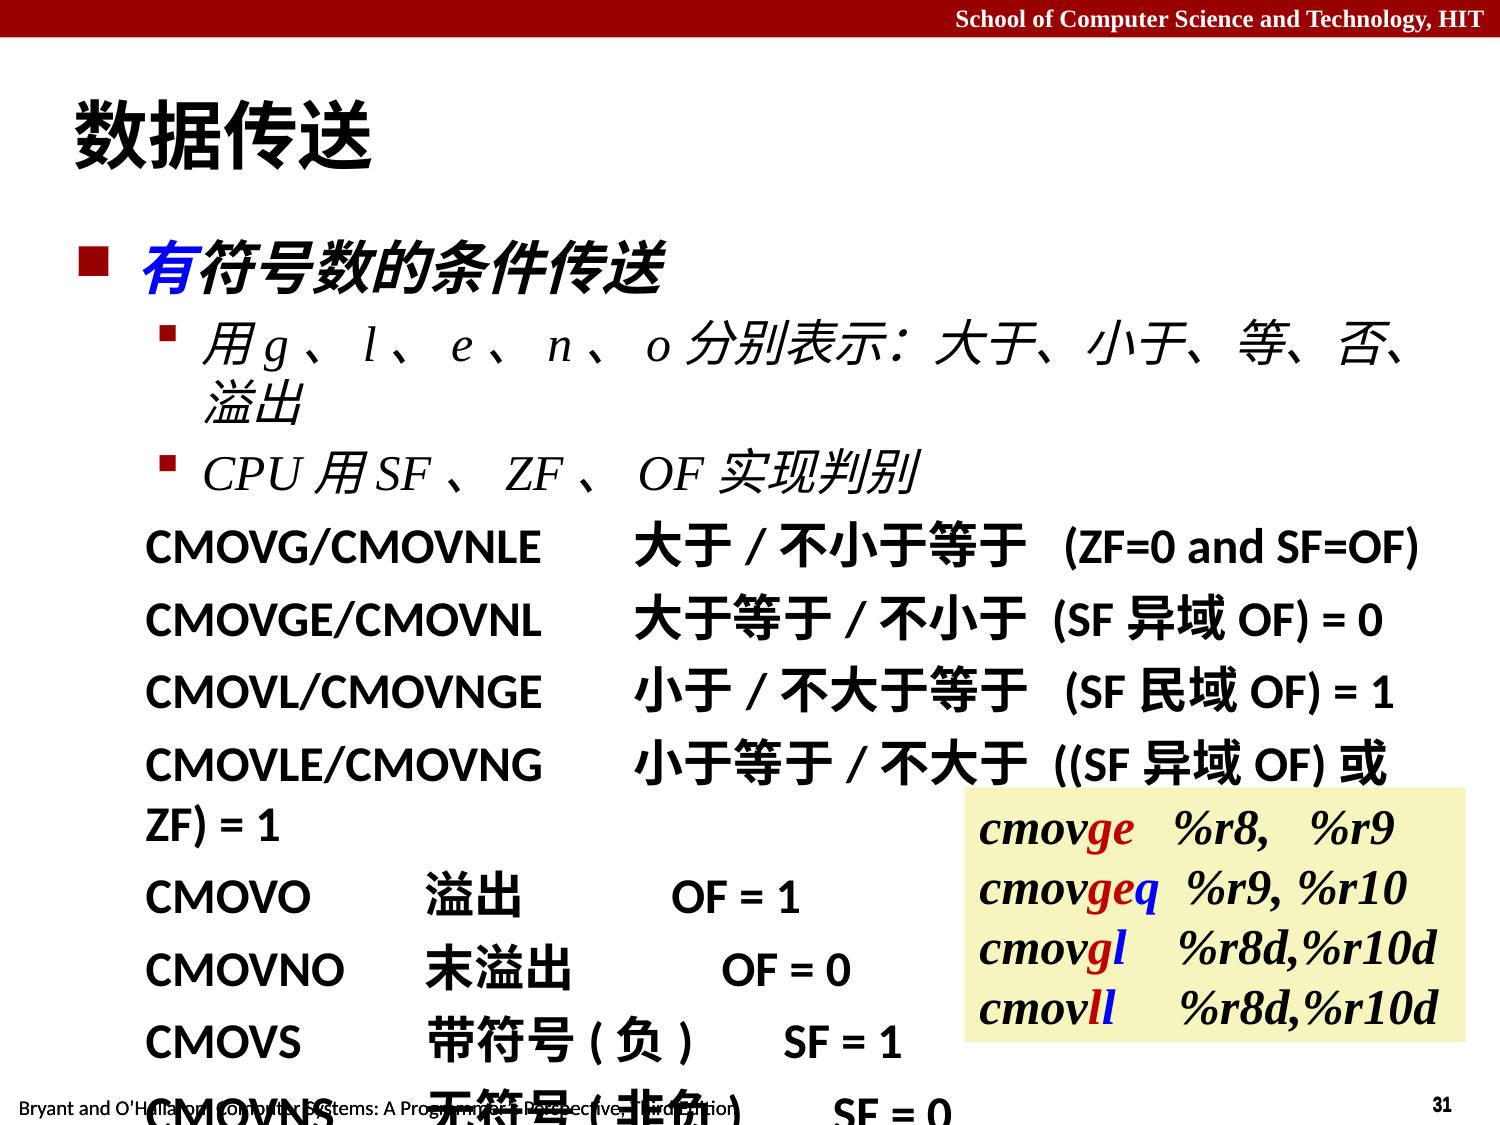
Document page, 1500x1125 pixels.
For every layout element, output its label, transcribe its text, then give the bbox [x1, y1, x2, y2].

list 有符号数的条件传送 用g、l、e、n、o分别表示：大于、小于、等、否、溢出 CPU用SF、ZF、OF实现判别 CMOVG/CMOVNLE 大于/不小于等于 (ZF=0 and SF=OF) CMOVGE/CMOVNL 大于等于/不小于 (SF异域OF) = 0 CMOVL/CMOVNGE 小于/不大于等于 (SF民域OF) = 1 CMOVLE/CMOVNG 小于等于/不大于 ((SF异域OF)或ZF) = 1 CMOVO 溢出 OF = 1 CMOVNO 末溢出 OF = 0 CMOVS 带符号(负) SF = 1 CMOVNS 无符号(非负) SF = 0 [64, 223, 1476, 1088]
text_box cmovge %r8, %r9 cmovgeq %r9, %r10 cmovgl %r8d,%r10d cmovll %r8d,%r10d [964, 787, 1466, 1043]
title 数据传送 [58, 71, 1500, 197]
